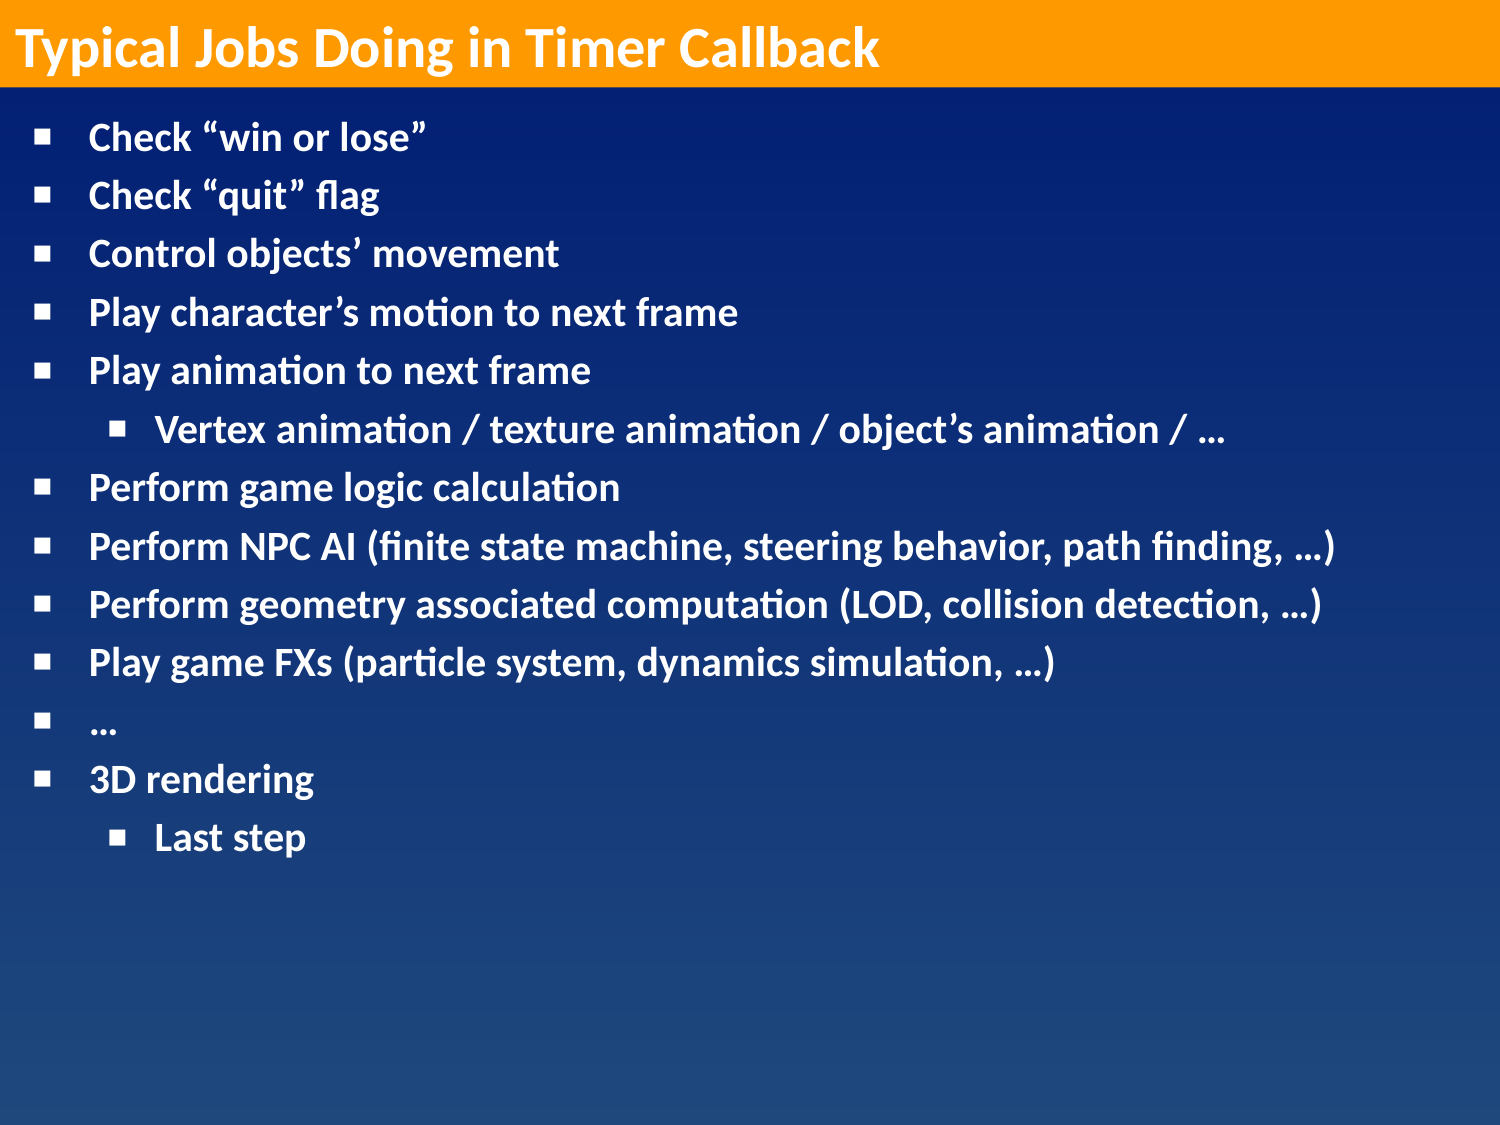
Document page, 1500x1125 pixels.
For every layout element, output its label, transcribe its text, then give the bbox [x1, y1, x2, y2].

text_box Typical Jobs Doing in Timer Callback [0, 0, 1500, 88]
list Check “win or lose” Check “quit” flag Control objects’ movement Play character’s motion to next frame Play animation to next frame Vertex animation / texture animation / object’s animation / … Perform game logic calculation Perform NPC AI (finite state machine, steering behavior, path finding, …) Perform geometry associated computation (LOD, collision detection, …) Play game FXs (particle system, dynamics simulation, …) … 3D rendering Last step [17, 101, 1471, 1094]
